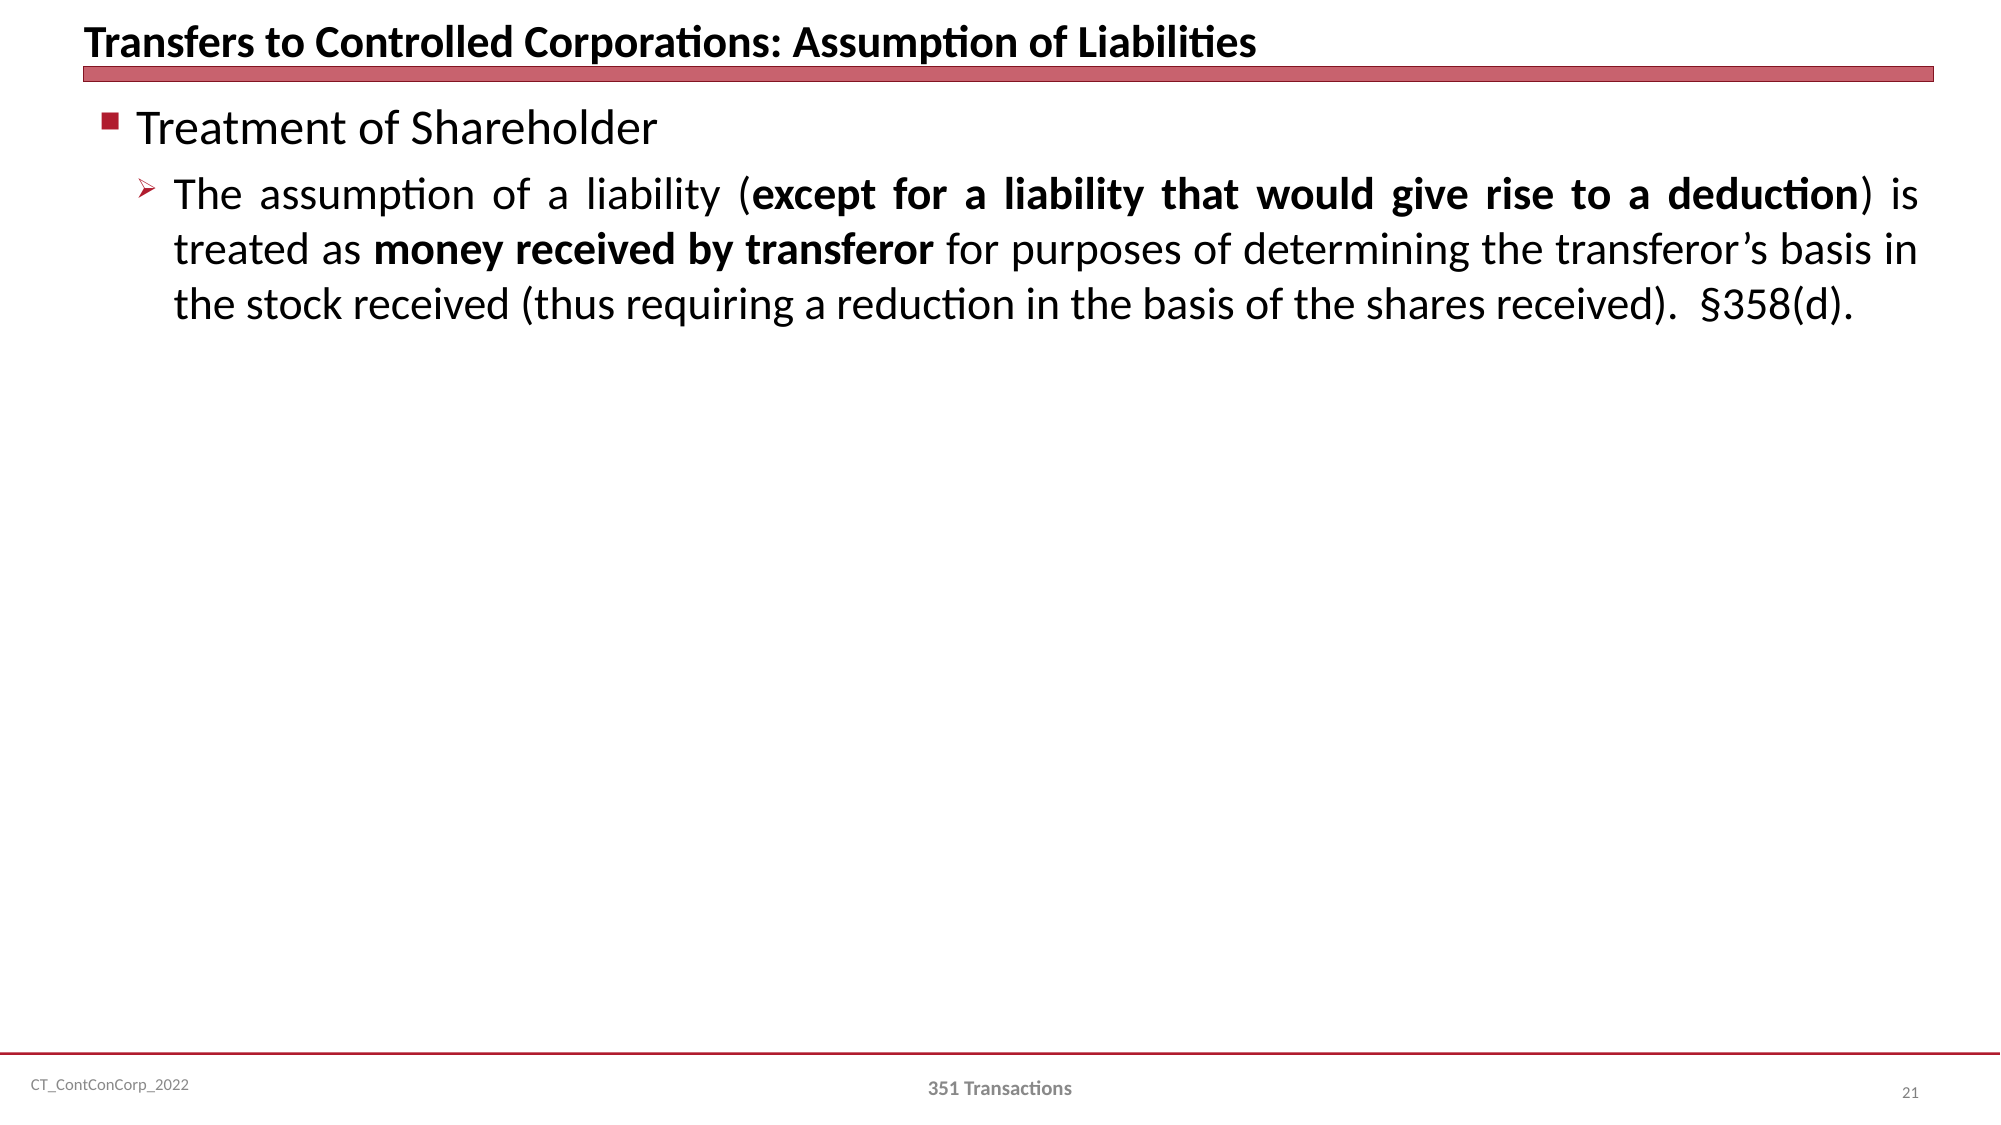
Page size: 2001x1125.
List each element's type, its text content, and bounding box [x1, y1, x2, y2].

title Transfers to Controlled Corporations: Assumption of Liabilities [83, 6, 1935, 67]
list Treatment of Shareholder The assumption of a liability (except for a liability that would give rise to a deduction) is treated as money received by transferor for purposes of determining the transferor’s basis in the stock received (thus requiring a reduction in the basis of the shares received). §358(d). [83, 87, 1934, 1041]
slide_number 21 [1834, 1061, 1934, 1122]
footer 351 Transactions [683, 1056, 1317, 1117]
